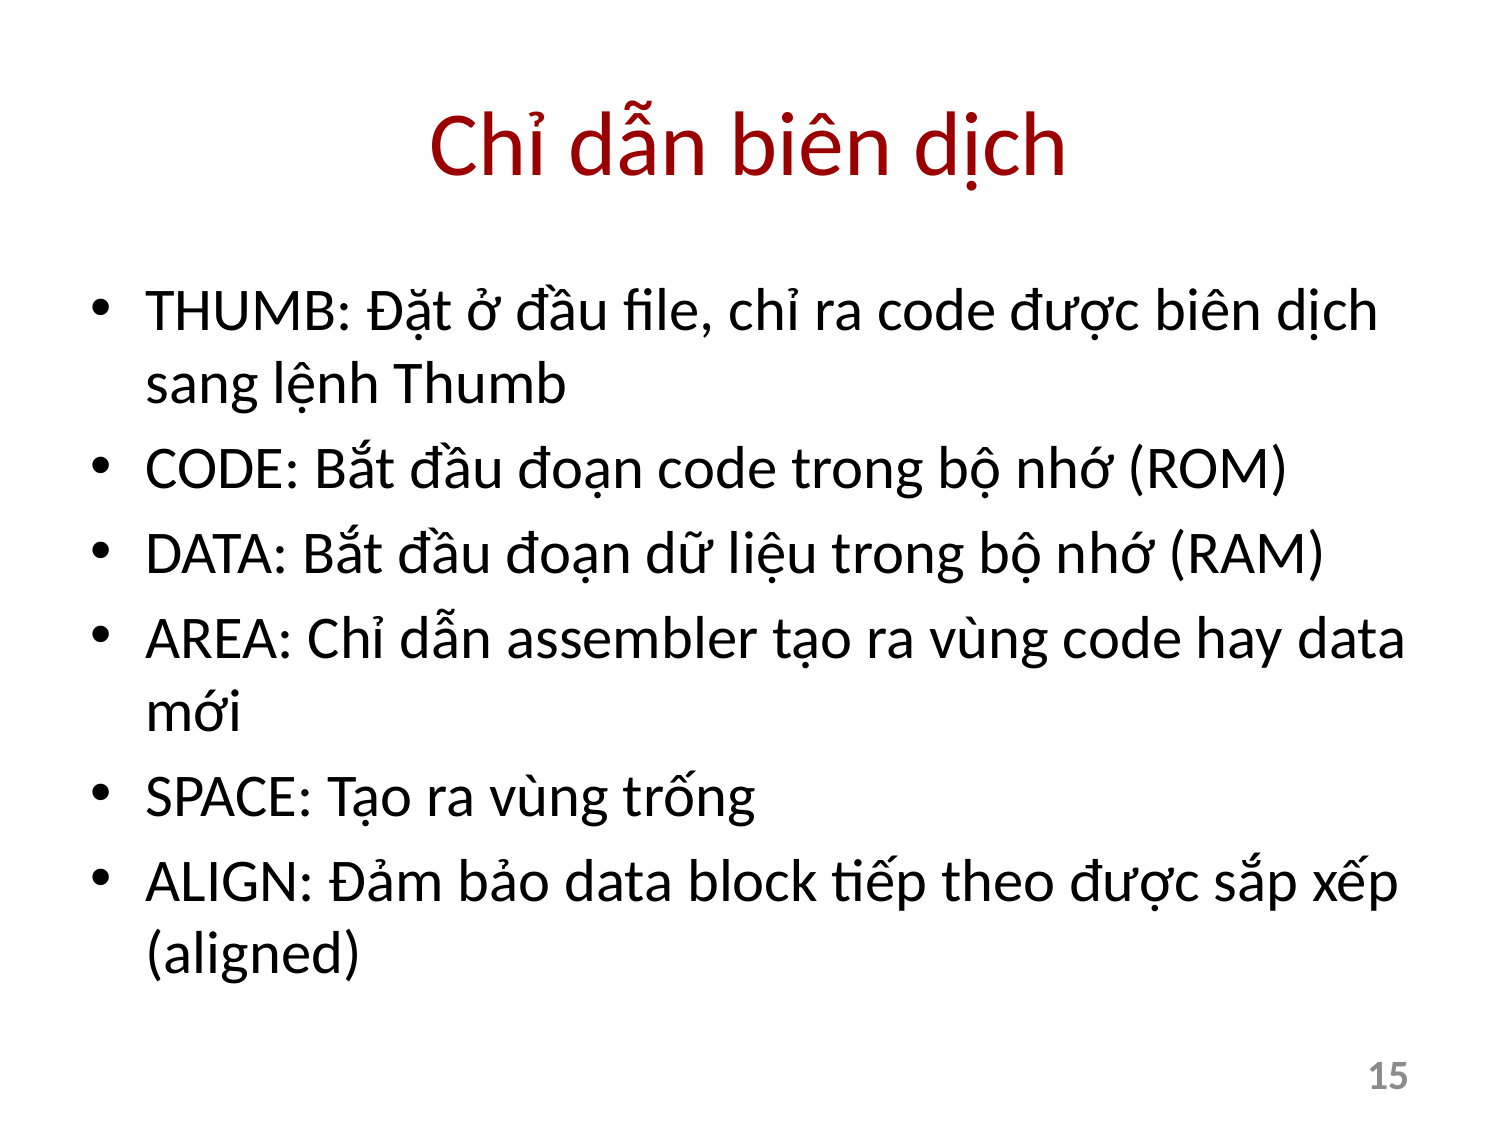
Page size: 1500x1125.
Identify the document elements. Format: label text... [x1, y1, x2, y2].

list THUMB: Đặt ở đầu file, chỉ ra code được biên dịch sang lệnh Thumb CODE: Bắt đầu đoạn code trong bộ nhớ (ROM) DATA: Bắt đầu đoạn dữ liệu trong bộ nhớ (RAM) AREA: Chỉ dẫn assembler tạo ra vùng code hay data mới SPACE: Tạo ra vùng trống ALIGN: Đảm bảo data block tiếp theo được sắp xếp (aligned) [75, 262, 1425, 1005]
title Chỉ dẫn biên dịch [75, 45, 1425, 233]
slide_number 15 [1074, 1042, 1425, 1103]
